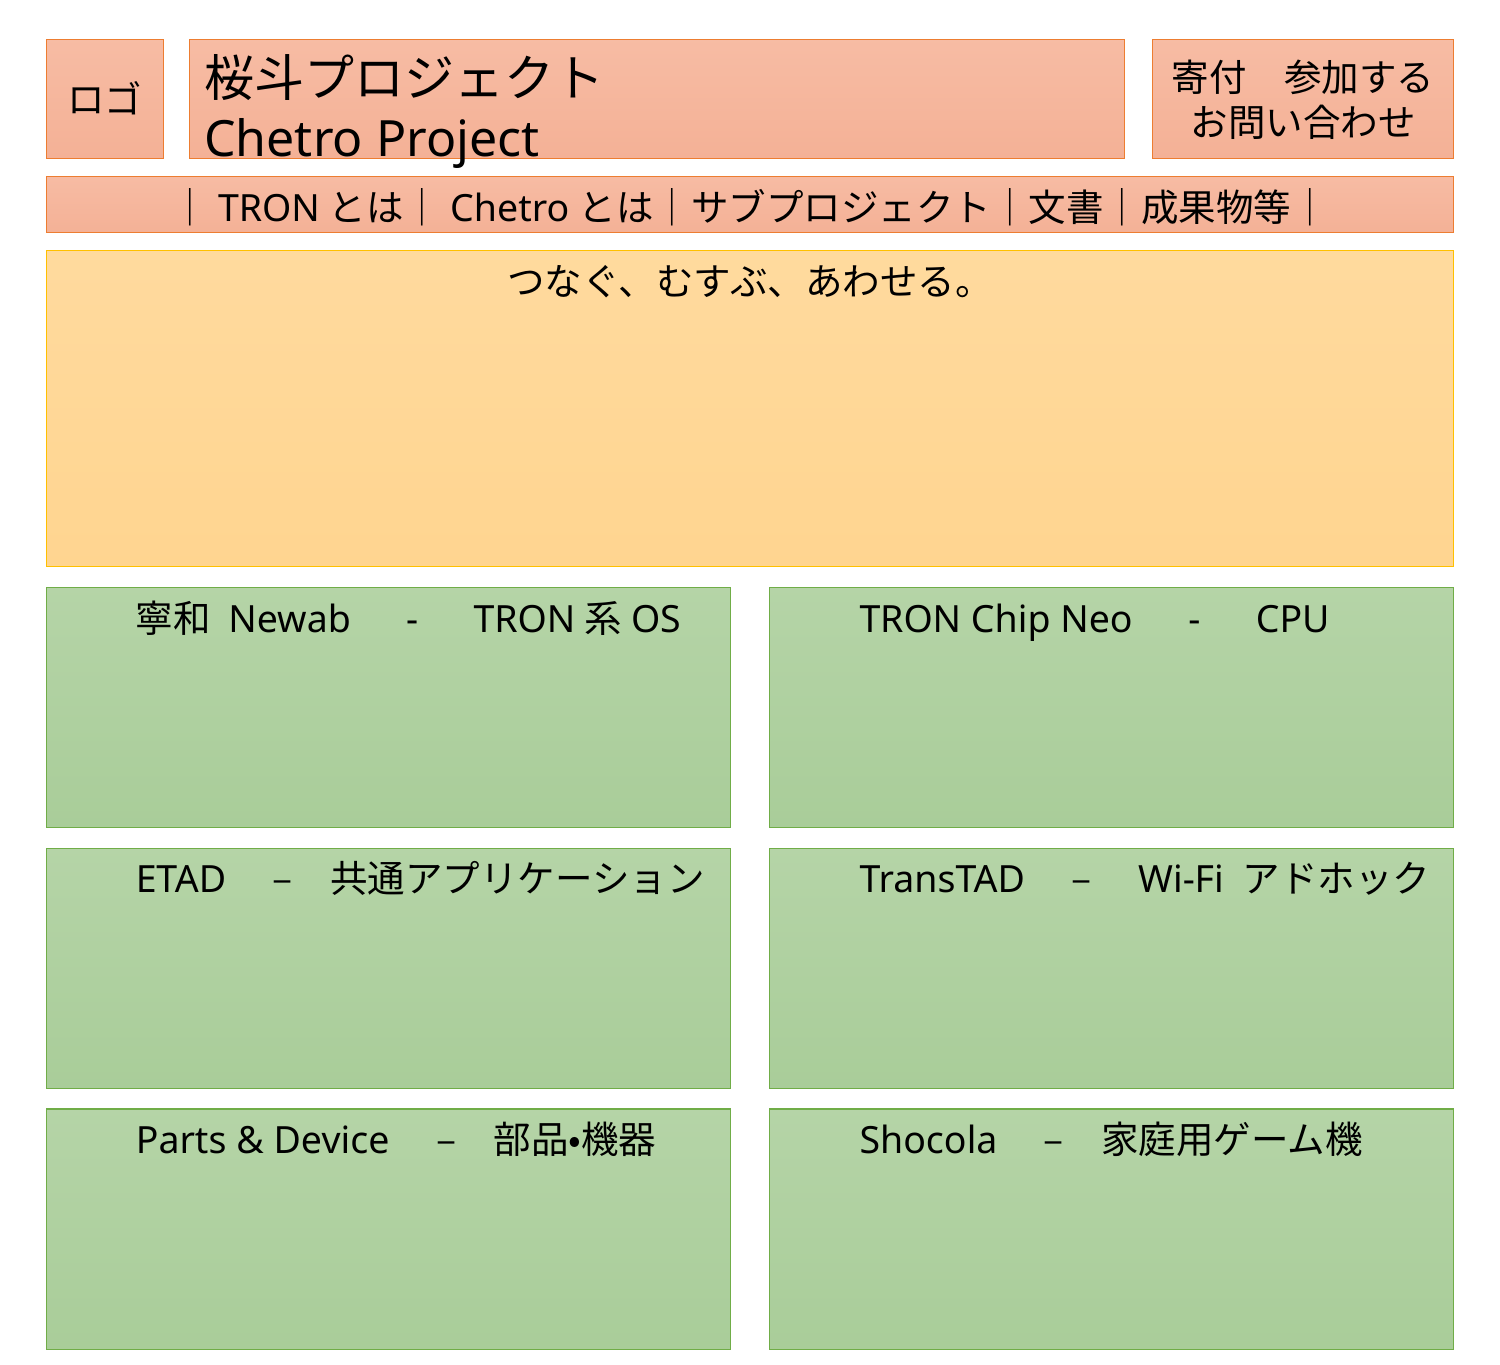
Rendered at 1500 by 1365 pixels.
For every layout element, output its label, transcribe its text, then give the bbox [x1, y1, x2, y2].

text_box Parts & Device – 部品・機器 [46, 1108, 731, 1350]
text_box TransTAD – Wi-Fi アドホック [769, 848, 1454, 1089]
text_box Shocola – 家庭用ゲーム機 [769, 1108, 1454, 1350]
text_box ｜TRONとは｜Chetroとは｜サブプロジェクト｜文書｜成果物等｜ [46, 176, 1454, 233]
text_box 寧和 Newab - TRON系OS [46, 587, 731, 828]
text_box 桜斗プロジェクト Chetro Project [189, 39, 1125, 159]
text_box 寄付 参加する お問い合わせ [1152, 39, 1454, 159]
text_box ロゴ [46, 39, 164, 159]
text_box TRON Chip Neo - CPU [769, 587, 1454, 828]
text_box ETAD – 共通アプリケーション [46, 848, 731, 1089]
text_box つなぐ、むすぶ、あわせる。 [46, 250, 1454, 567]
